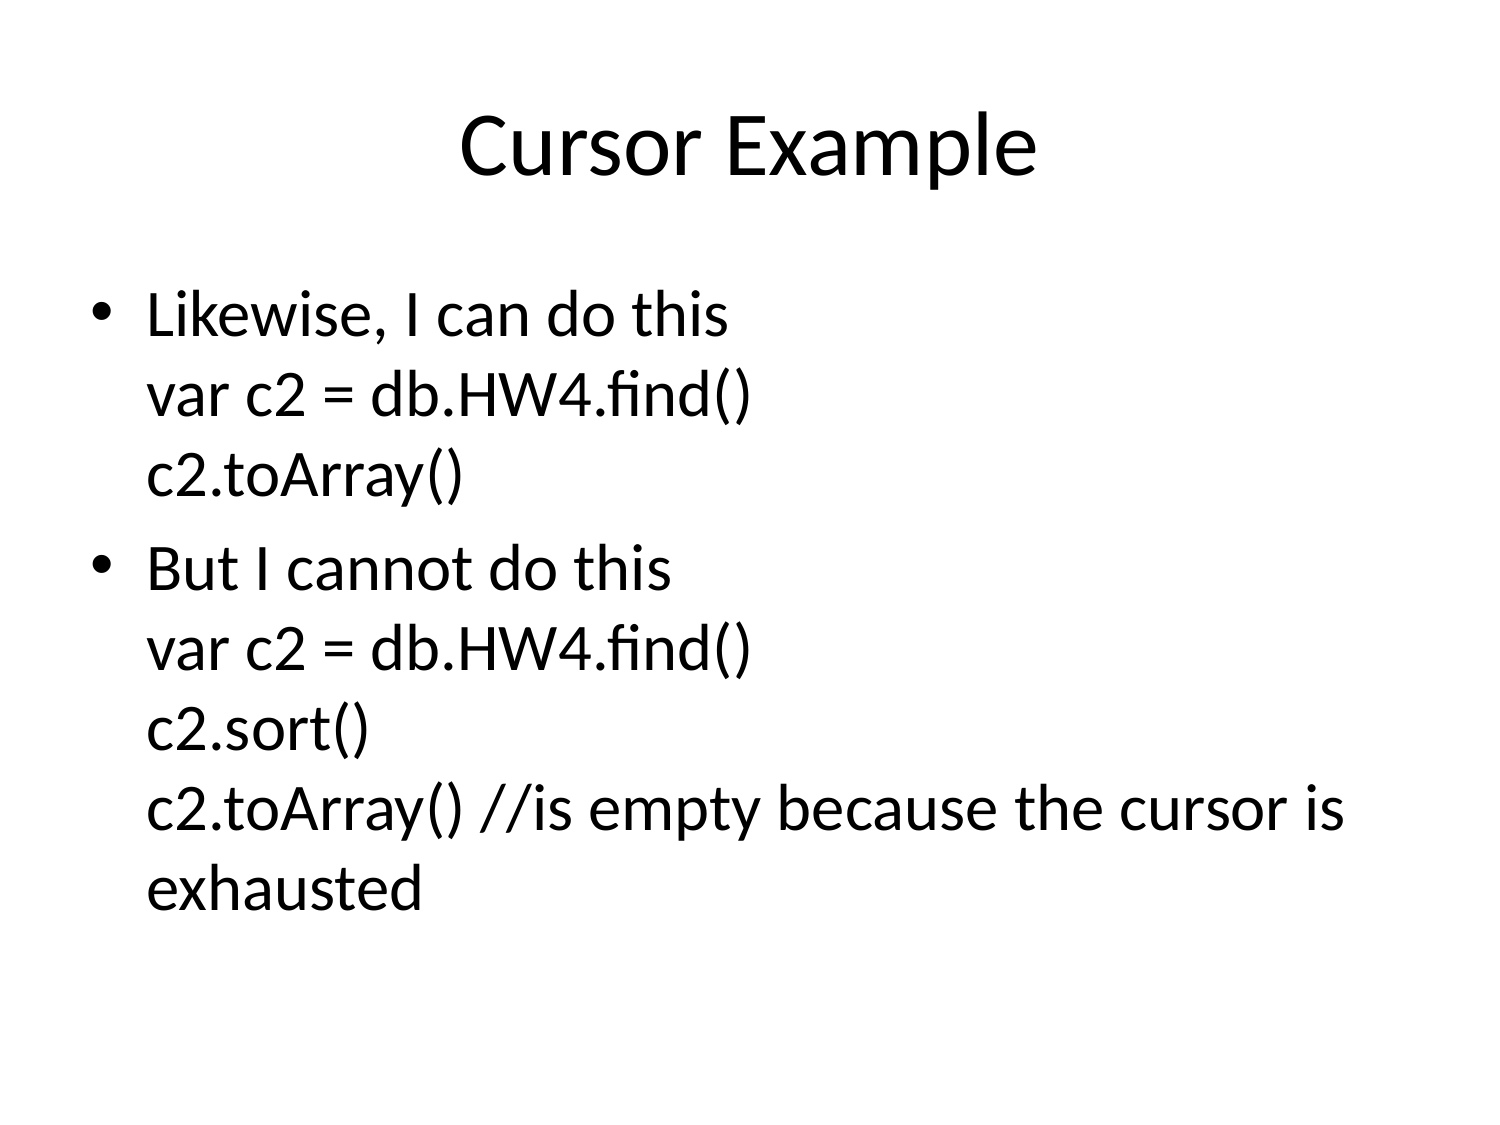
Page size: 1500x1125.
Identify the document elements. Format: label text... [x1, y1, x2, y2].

list Likewise, I can do this var c2 = db.HW4.find() c2.toArray() But I cannot do this var c2 = db.HW4.find() c2.sort() c2.toArray() //is empty because the cursor is exhausted [75, 262, 1425, 1005]
title Cursor Example [75, 45, 1425, 233]
